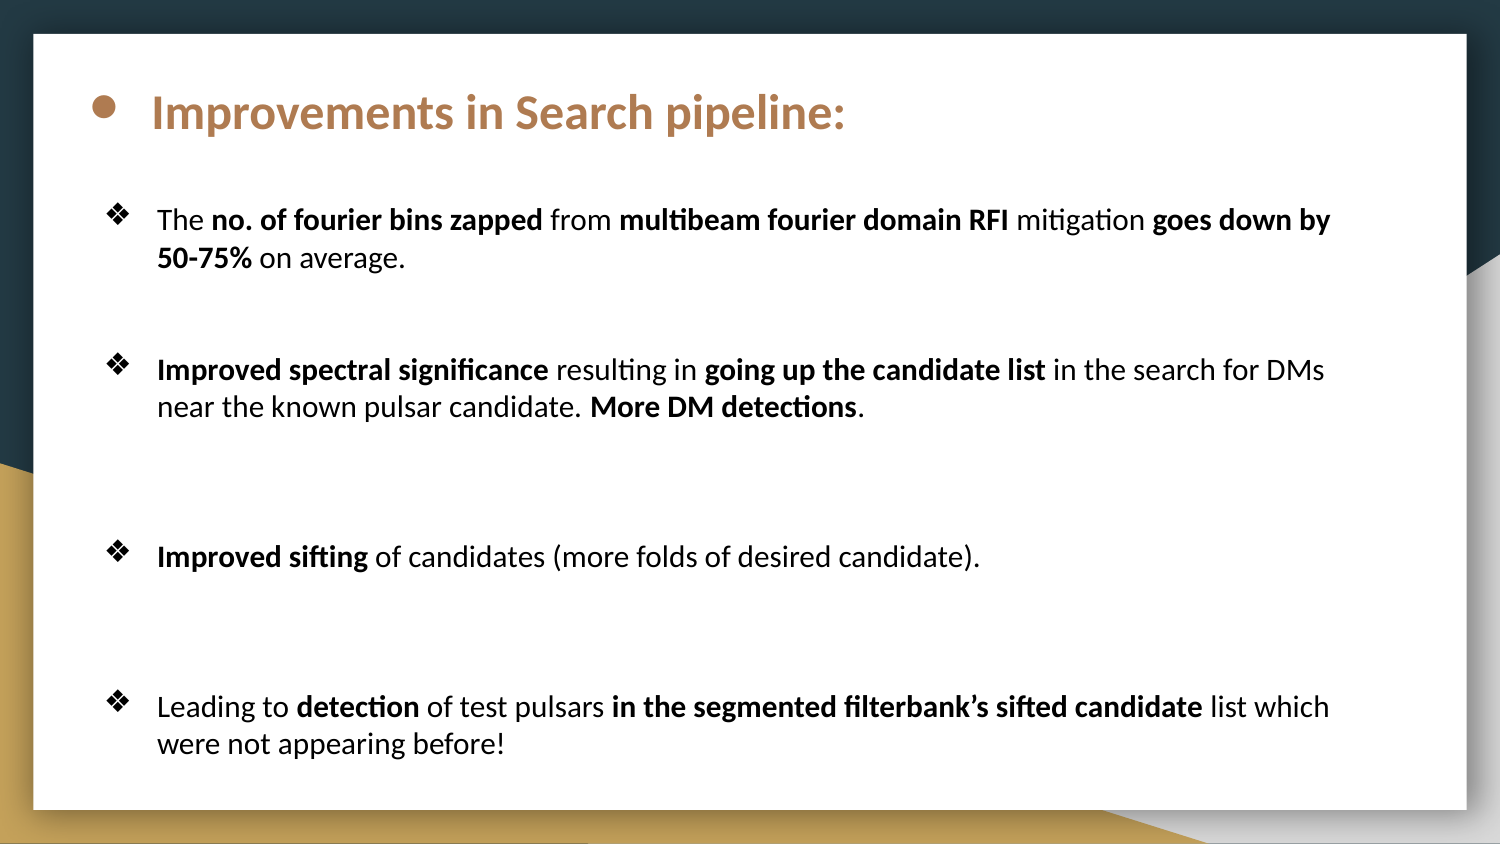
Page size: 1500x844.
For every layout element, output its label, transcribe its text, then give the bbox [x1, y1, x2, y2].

text_box The no. of fourier bins zapped from multibeam fourier domain RFI mitigation goes down by 50-75% on average. Improved spectral significance resulting in going up the candidate list in the search for DMs near the known pulsar candidate. More DM detections. Improved sifting of candidates (more folds of desired candidate). Leading to detection of test pulsars in the segmented filterbank’s sifted candidate list which were not appearing before! [67, 184, 1351, 776]
text_box Improvements in Search pipeline: [61, 64, 1446, 155]
